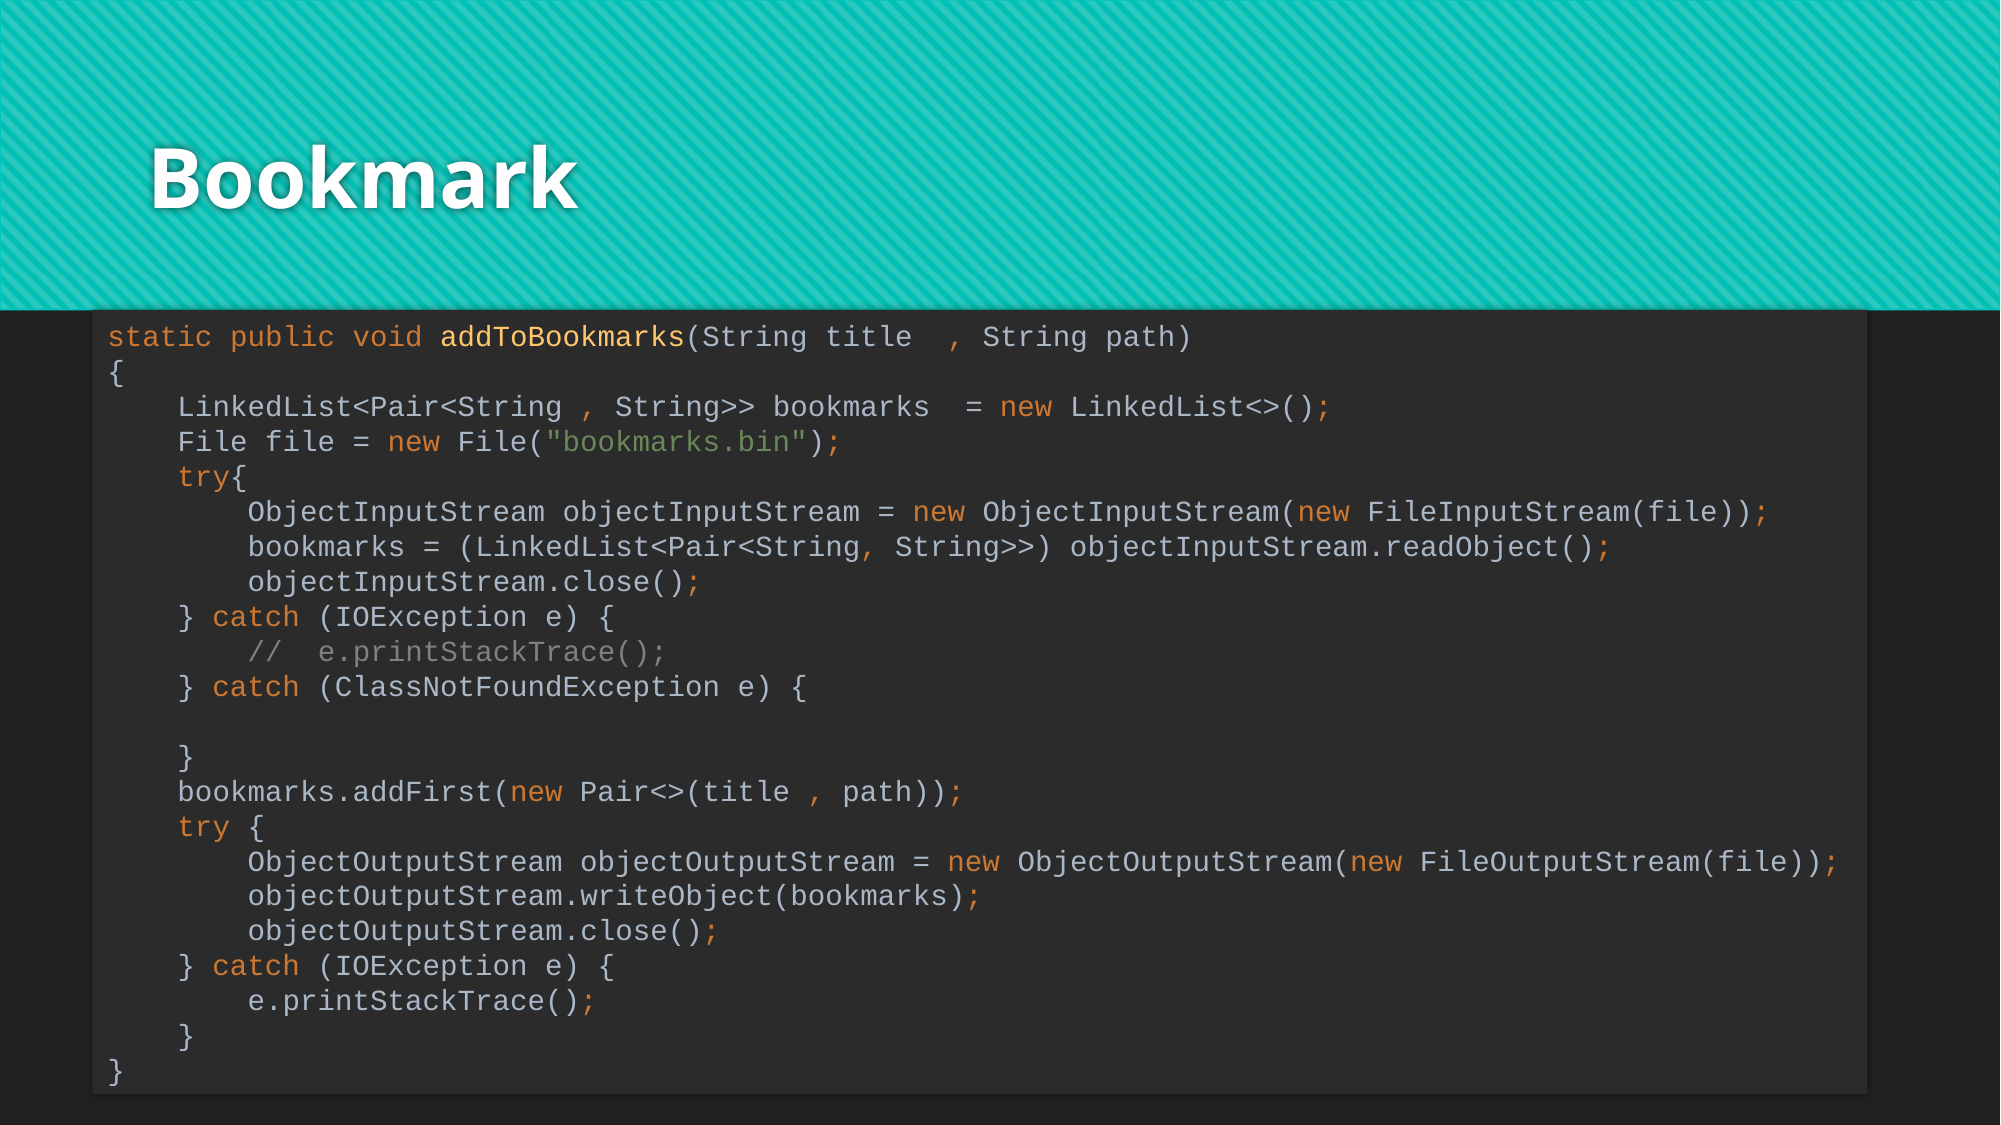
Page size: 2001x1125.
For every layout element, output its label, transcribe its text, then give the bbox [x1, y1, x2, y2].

title Bookmark [132, 73, 1868, 233]
list static public void addToBookmarks(String title , String path) { LinkedList<Pair<String , String>> bookmarks = new LinkedList<>(); File file = new File("bookmarks.bin"); try{ ObjectInputStream objectInputStream = new ObjectInputStream(new FileInputStream(file)); bookmarks = (LinkedList<Pair<String, String>>) objectInputStream.readObject(); objectInputStream.close(); } catch (IOException e) { // e.printStackTrace(); } catch (ClassNotFoundException e) { } bookmarks.addFirst(new Pair<>(title , path)); try { ObjectOutputStream objectOutputStream = new ObjectOutputStream(new FileOutputStream(file)); objectOutputStream.writeObject(bookmarks); objectOutputStream.close(); } catch (IOException e) { e.printStackTrace(); } } [92, 309, 1868, 1094]
